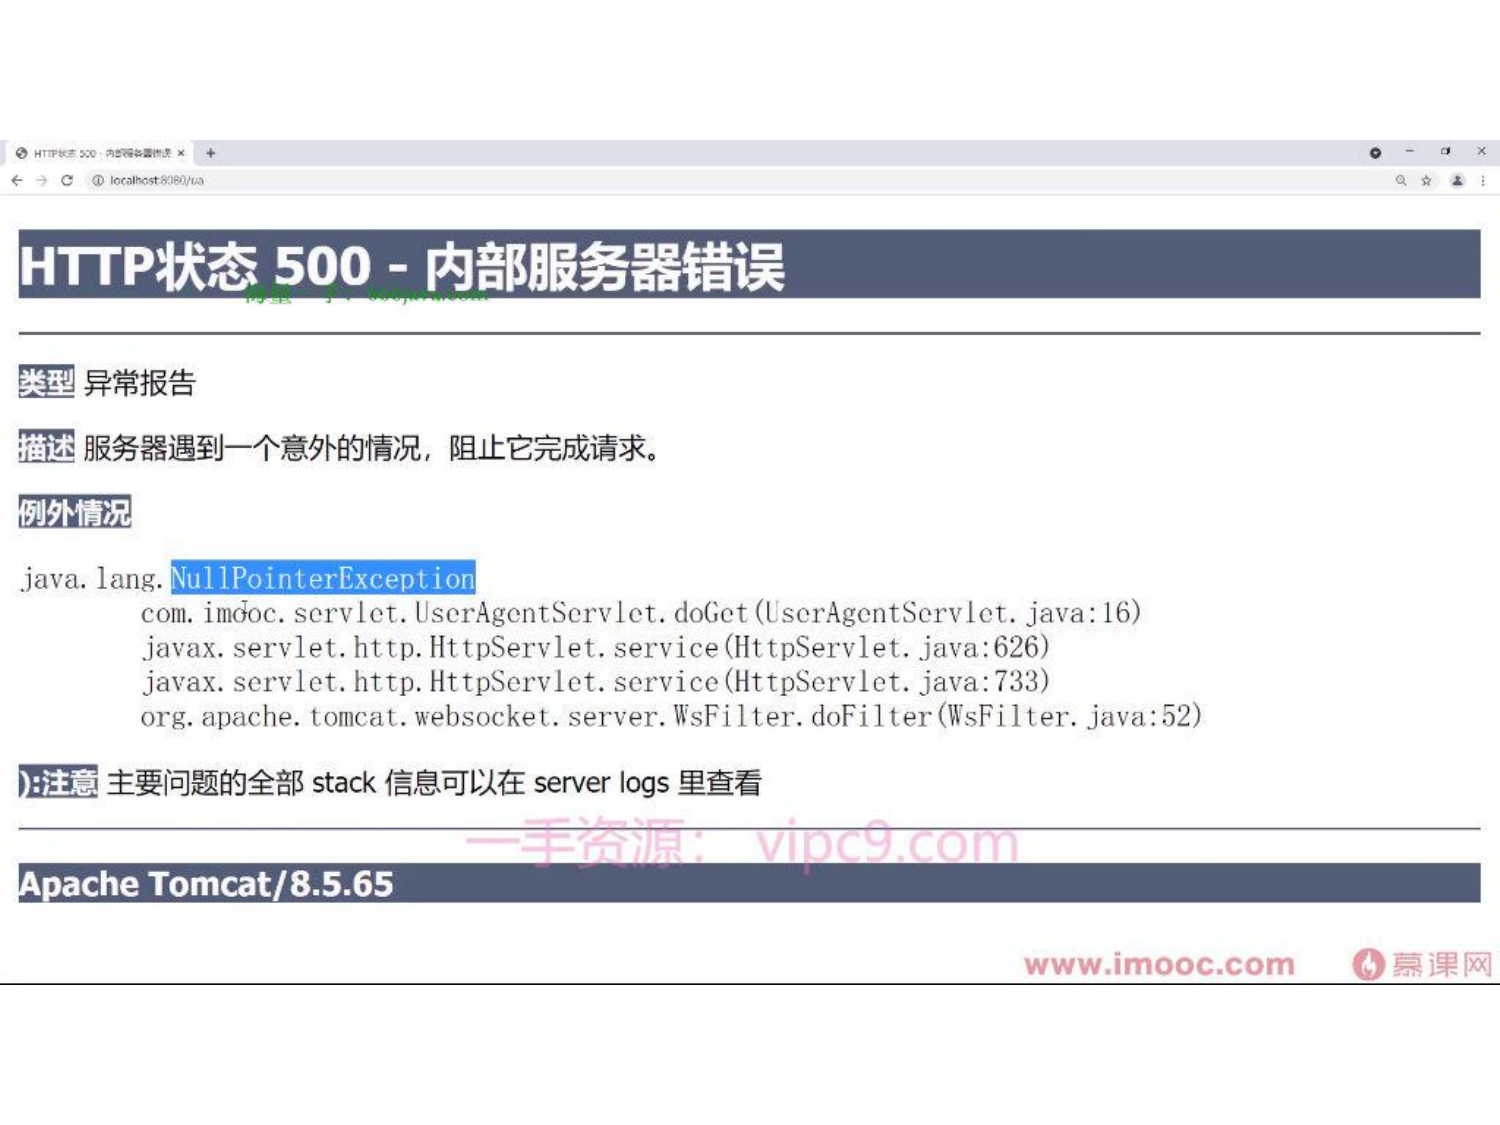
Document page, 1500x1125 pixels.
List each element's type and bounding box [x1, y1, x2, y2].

picture [0, 140, 1500, 985]
